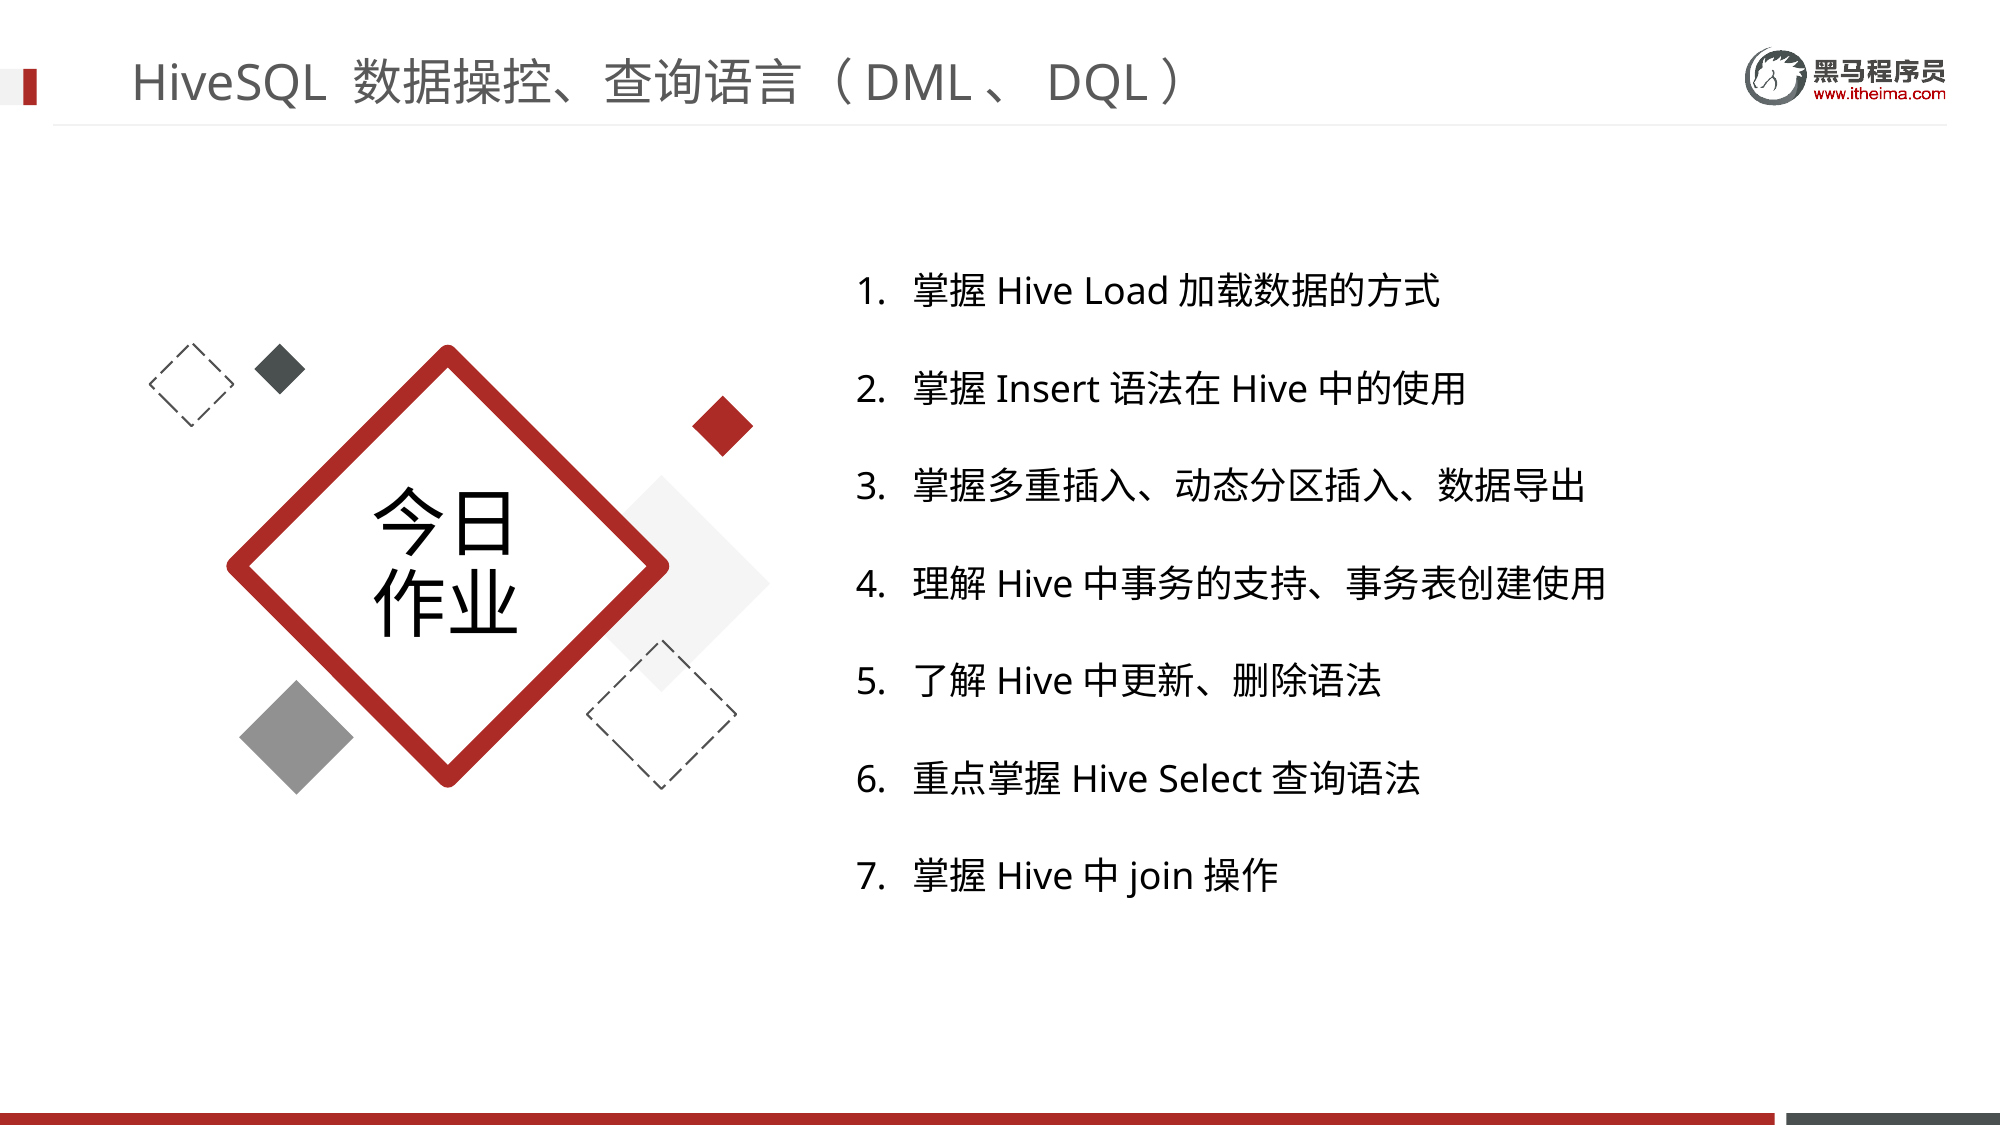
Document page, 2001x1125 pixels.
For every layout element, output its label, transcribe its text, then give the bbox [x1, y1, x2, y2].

picture [1744, 46, 1946, 106]
title HiveSQL 数据操控、查询语言（DML、DQL） [116, 38, 1556, 124]
list 掌握Hive Load加载数据的方式 掌握Insert语法在Hive中的使用 掌握多重插入、动态分区插入、数据导出 理解Hive中事务的支持、事务表创建使用 了解Hive中更新、删除语法 重点掌握Hive Select查询语法 掌握Hive中join操作 [841, 224, 1786, 992]
